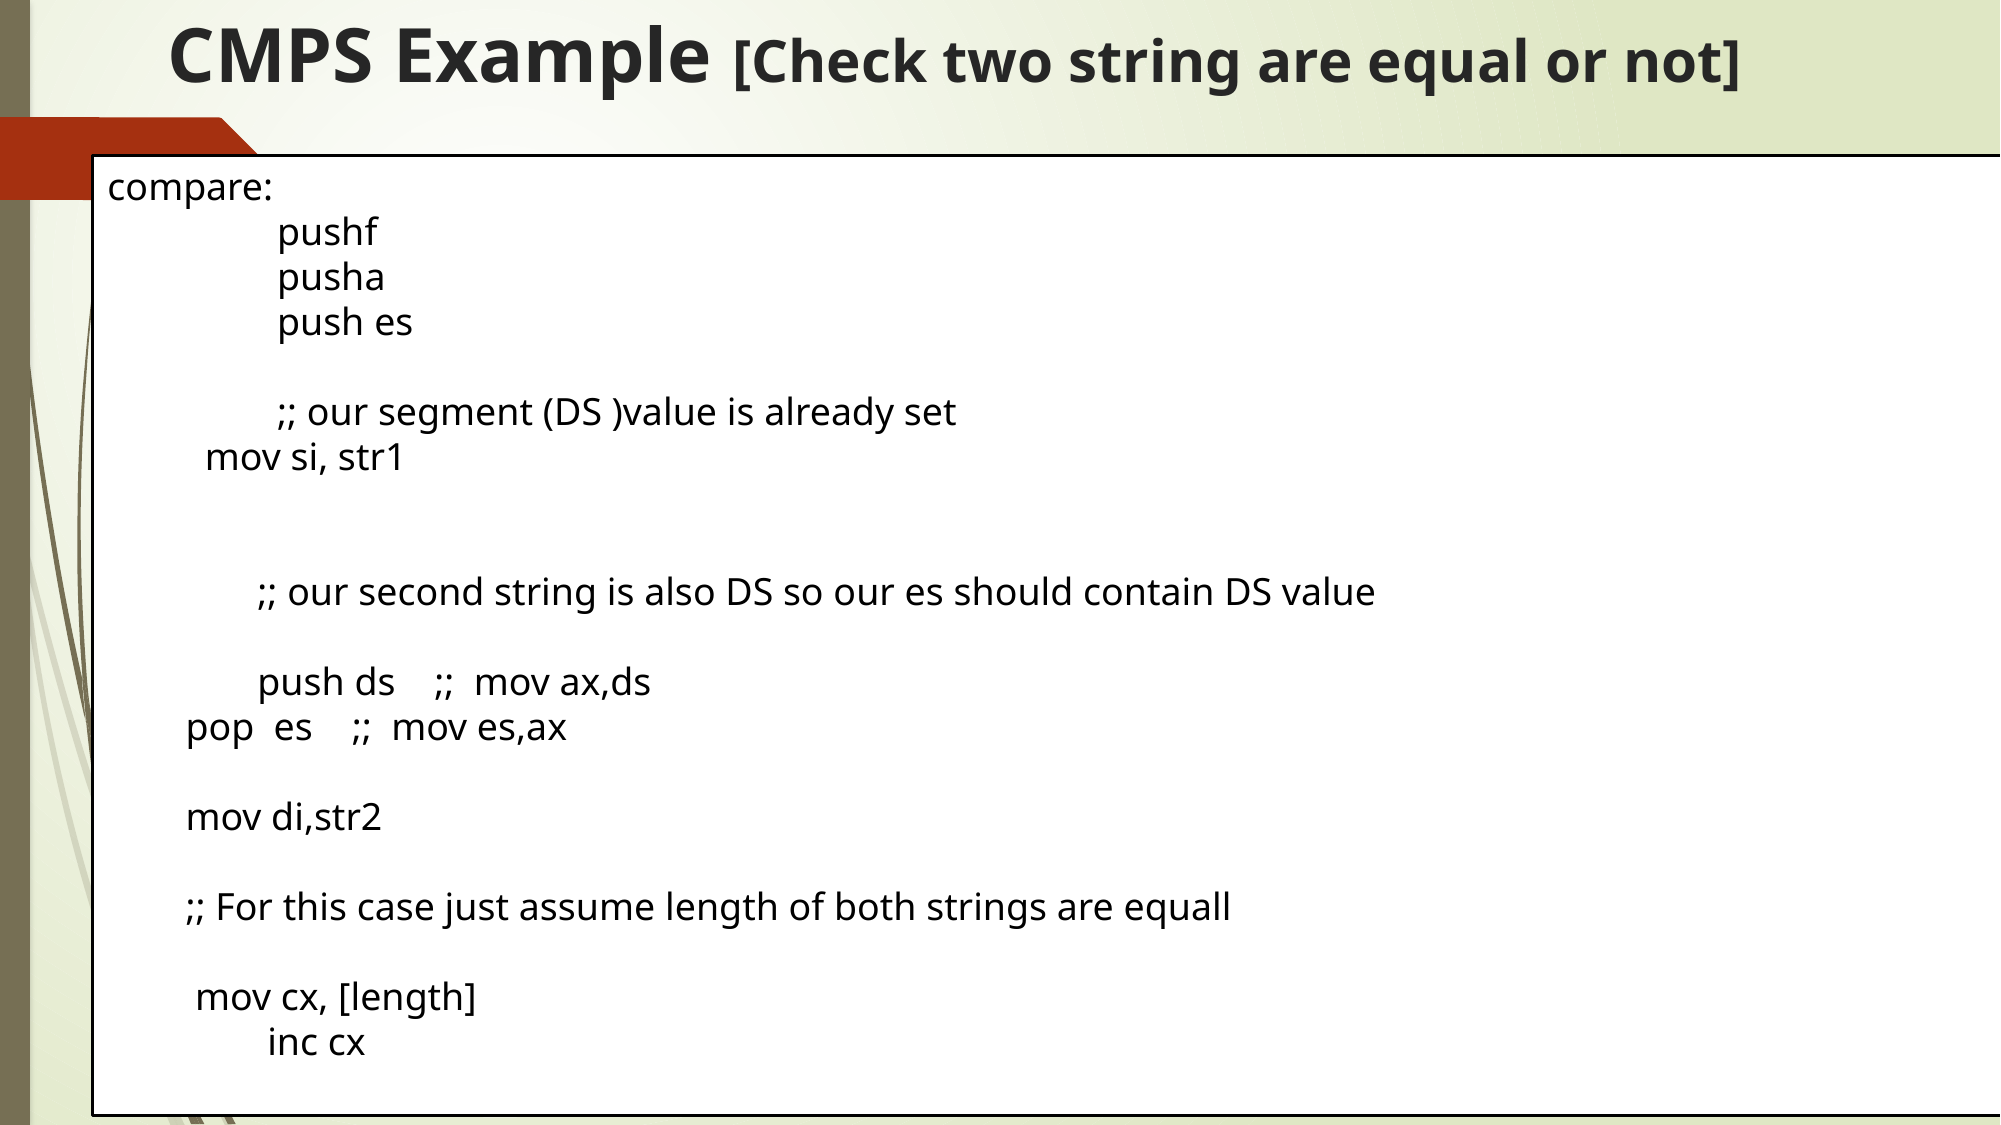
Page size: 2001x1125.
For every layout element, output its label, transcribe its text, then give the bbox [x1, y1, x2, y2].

text_box compare: pushf pusha push es ;; our segment (DS )value is already set mov si, str1 ;; our second string is also DS so our es should contain DS value push ds ;; mov ax,ds pop es ;; mov es,ax mov di,str2 ;; For this case just assume length of both strings are equall mov cx, [length] inc cx [91, 154, 2000, 1117]
title CMPS Example [Check two string are equal or not] [152, 0, 1887, 115]
